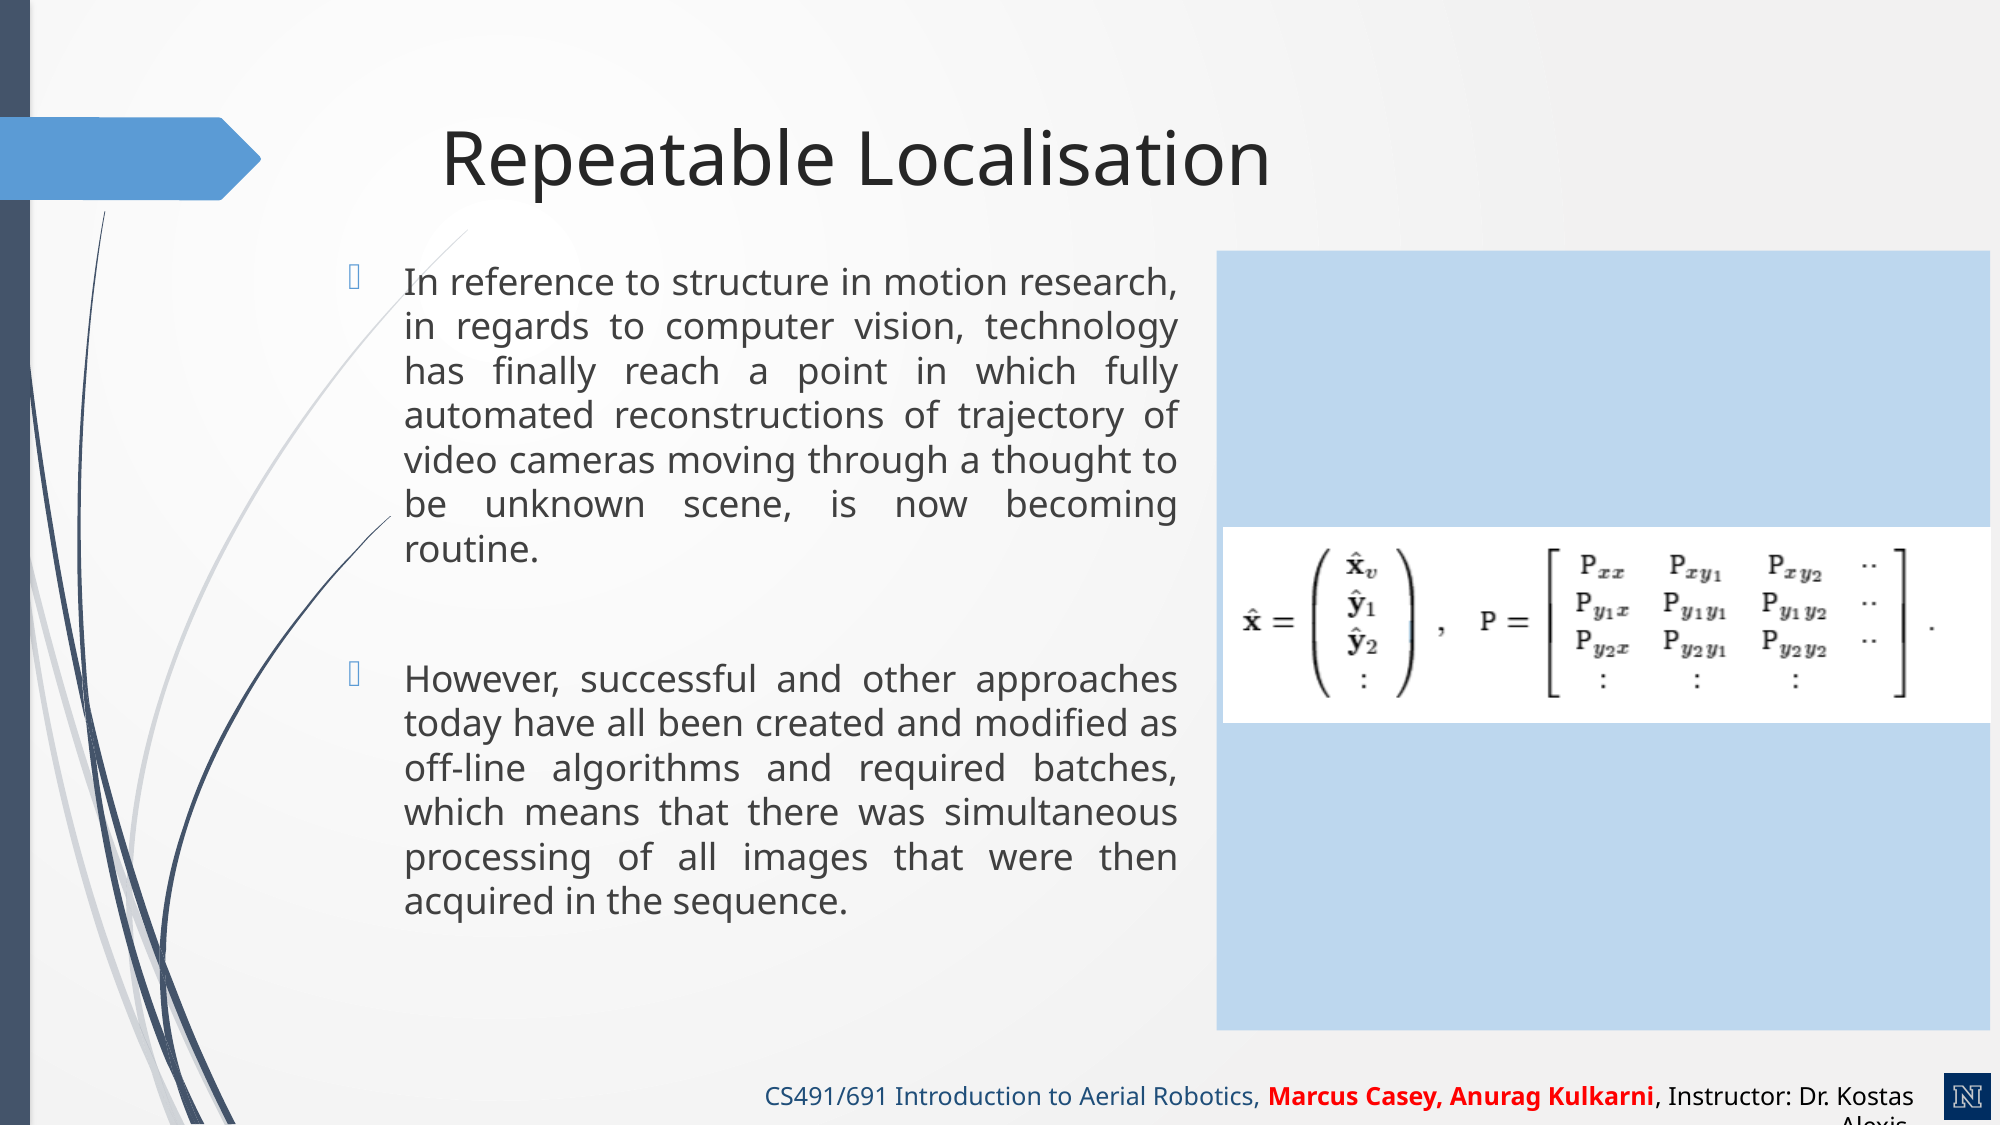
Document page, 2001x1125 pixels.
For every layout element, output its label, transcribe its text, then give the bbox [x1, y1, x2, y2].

list In reference to structure in motion research, in regards to computer vision, technology has finally reach a point in which fully automated reconstructions of trajectory of video cameras moving through a thought to be unknown scene, is now becoming routine. However, successful and other approaches today have all been created and modified as off-line algorithms and required batches, which means that there was simultaneous processing of all images that were then acquired in the sequence. [333, 250, 1194, 937]
text_box Overview the solution in the form of a block diagram [1216, 250, 1991, 1031]
picture [1222, 526, 1991, 723]
picture [1944, 1073, 1991, 1120]
text_box CS491/691 Introduction to Aerial Robotics, Marcus Casey, Anurag Kulkarni, Instructor: Dr. Kostas Alexis [706, 1073, 1930, 1125]
title Repeatable Localisation [425, 102, 1888, 313]
